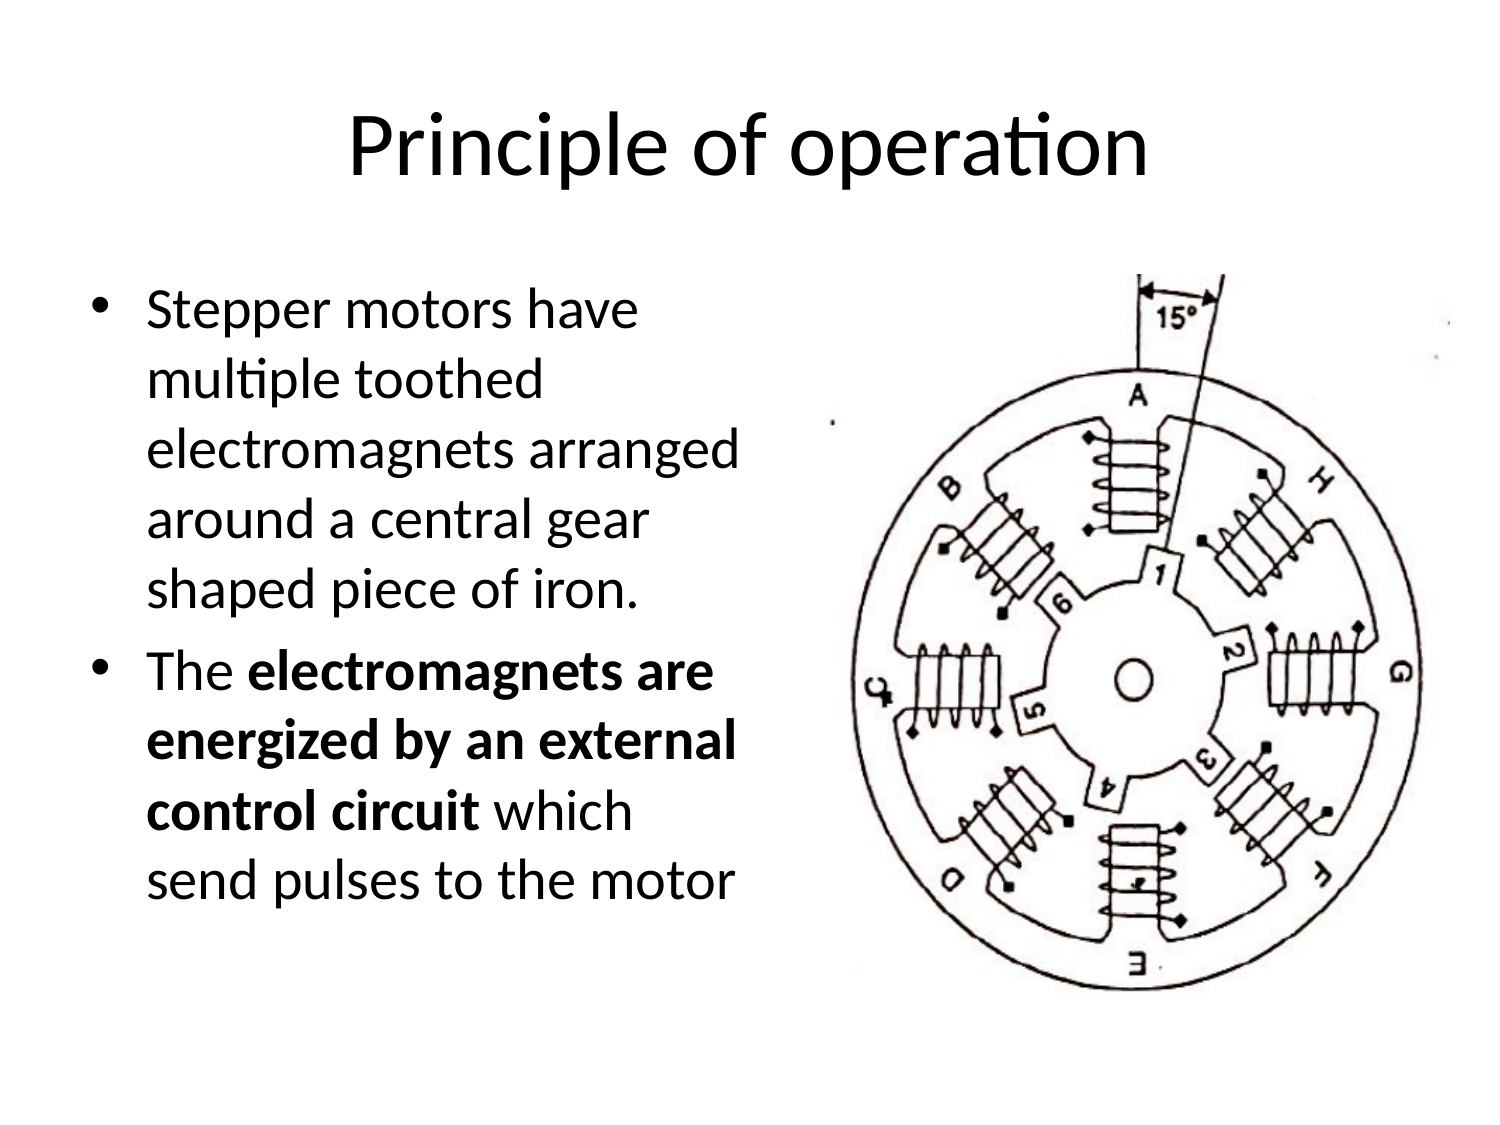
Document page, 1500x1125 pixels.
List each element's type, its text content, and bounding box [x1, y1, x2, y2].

title Principle of operation [75, 45, 1425, 233]
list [824, 274, 1451, 1001]
list Stepper motors have multiple toothed electromagnets arranged around a central gear shaped piece of iron. The electromagnets are energized by an external control circuit which send pulses to the motor [75, 262, 775, 1005]
